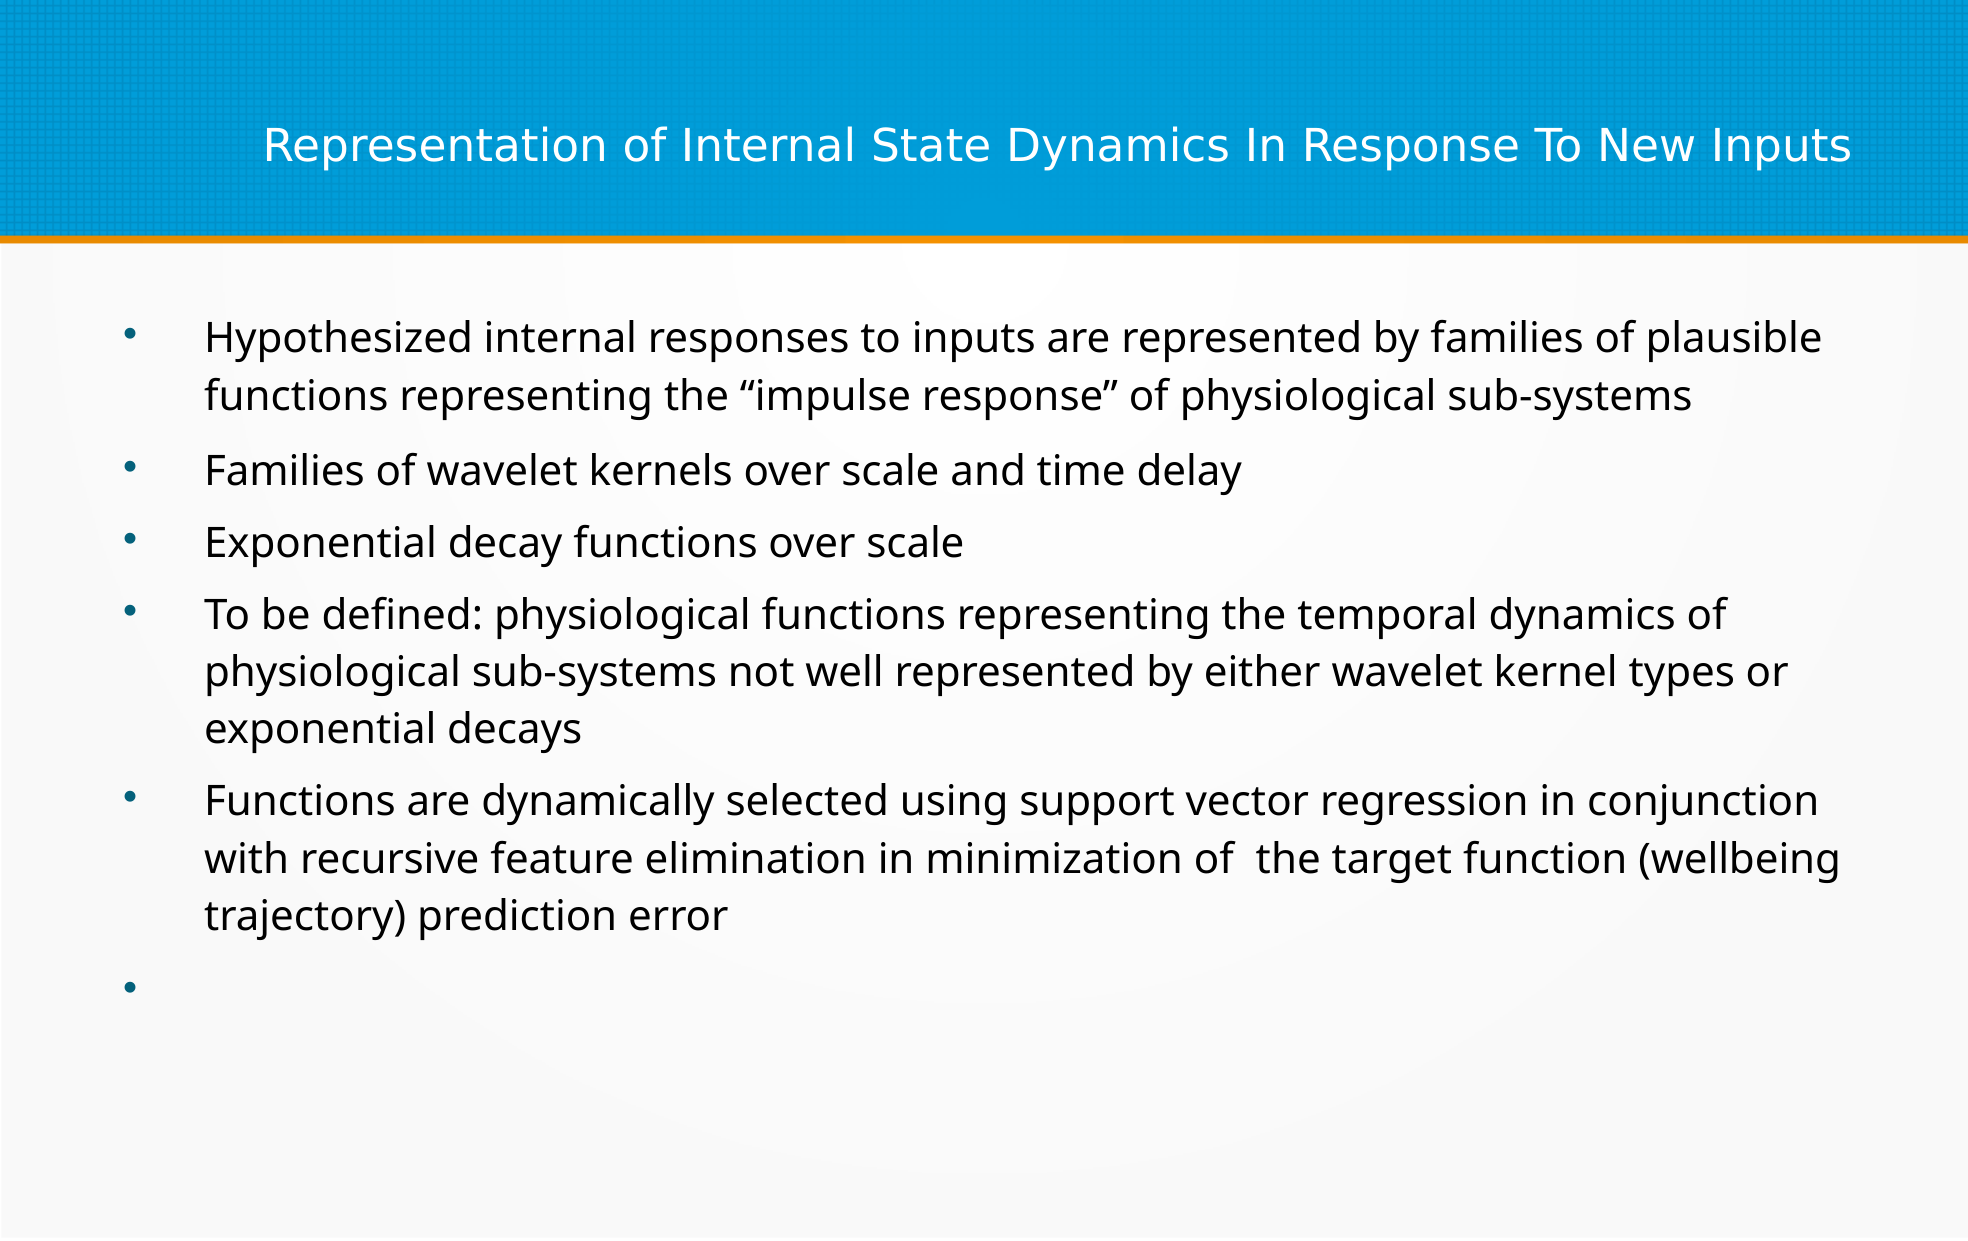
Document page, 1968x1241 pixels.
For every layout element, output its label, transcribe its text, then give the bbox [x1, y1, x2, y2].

picture [0, 236, 1968, 1241]
text_box Hypothesized internal responses to inputs are represented by families of plausible functions representing the “impulse response” of physiological sub-systems Families of wavelet kernels over scale and time delay Exponential decay functions over scale To be defined: physiological functions representing the temporal dynamics of physiological sub-systems not well represented by either wavelet kernel types or exponential decays Functions are dynamically selected using support vector regression in conjunction with recursive feature elimination in minimization of the target function (wellbeing trajectory) prediction error [95, 307, 1857, 1073]
text_box Representation of Internal State Dynamics In Response To New Inputs [83, 84, 1855, 172]
